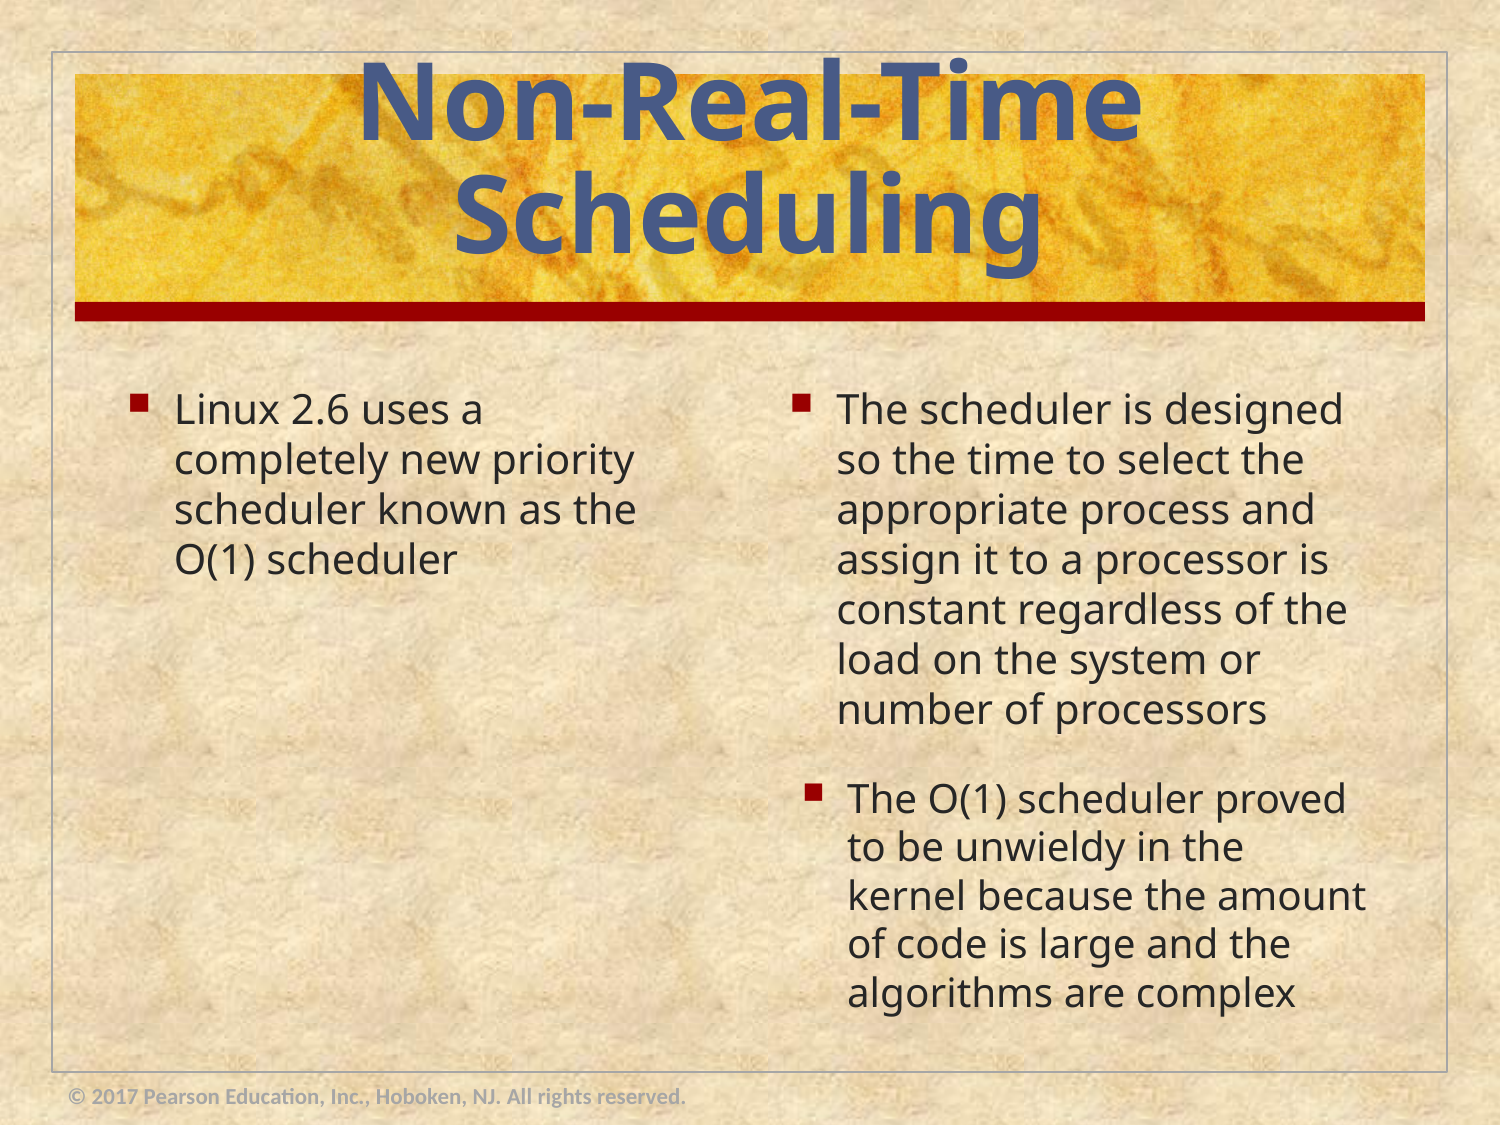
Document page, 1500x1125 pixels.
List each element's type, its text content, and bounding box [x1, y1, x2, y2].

footer © 2017 Pearson Education, Inc., Hoboken, NJ. All rights reserved. [52, 1065, 1175, 1125]
picture [53, 275, 1446, 1071]
title Non-Real-Time Scheduling [50, 74, 1450, 275]
picture [53, 53, 1446, 74]
list The scheduler is designed so the time to select the appropriate process and assign it to a processor is constant regardless of the load on the system or number of processors [774, 375, 1375, 766]
picture [0, 0, 1500, 1125]
list The O(1) scheduler proved to be unwieldy in the kernel because the amount of code is large and the algorithms are complex [787, 765, 1388, 1066]
list Linux 2.6 uses a completely new priority scheduler known as the O(1) scheduler [112, 375, 713, 600]
